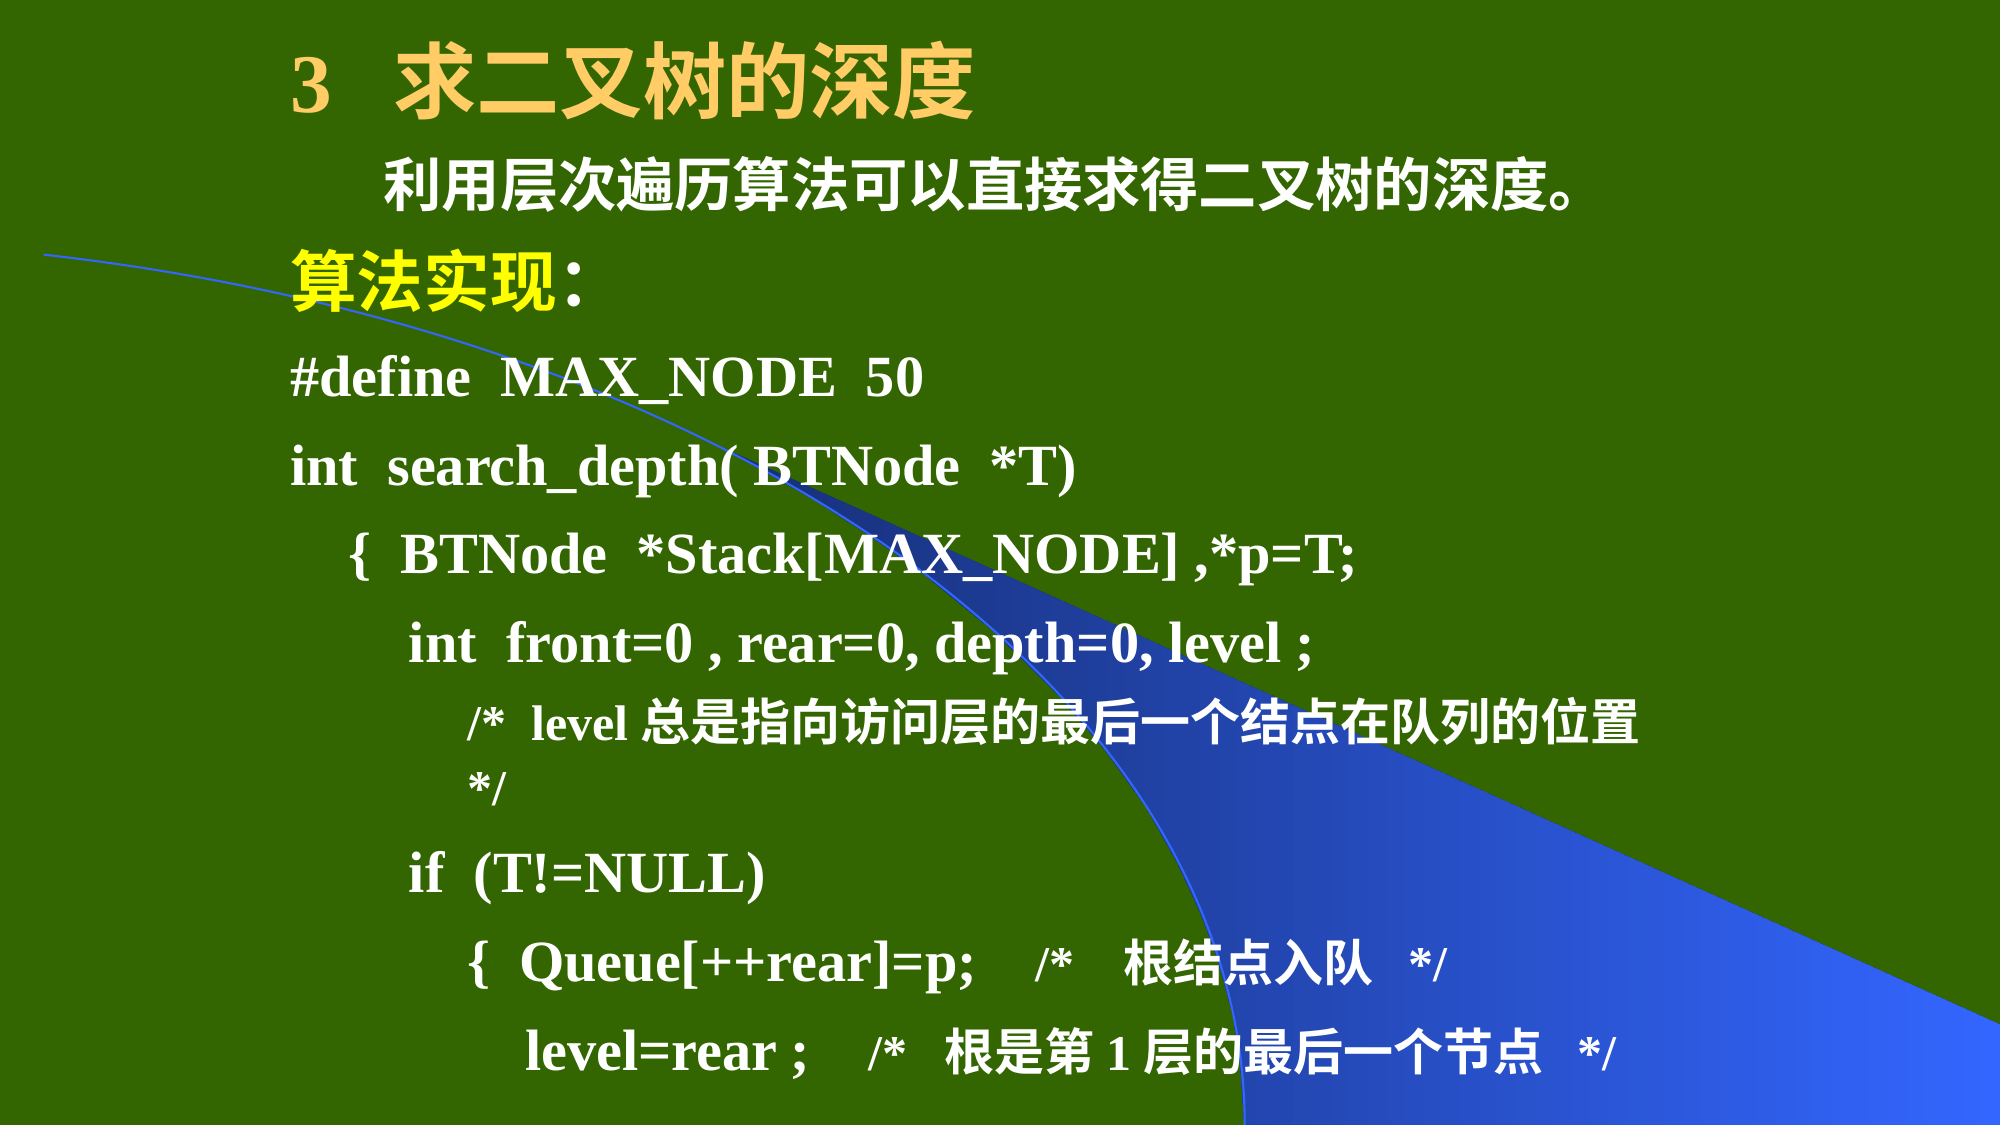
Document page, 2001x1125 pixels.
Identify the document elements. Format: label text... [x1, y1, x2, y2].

subtitle 3 求二叉树的深度 利用层次遍历算法可以直接求得二叉树的深度。 算法实现： #define MAX_NODE 50 int search_depth( BTNode *T) { BTNode *Stack[MAX_NODE] ,*p=T; int front=0 , rear=0, depth=0, level ; /* level总是指向访问层的最后一个结点在队列的位置 */ if (T!=NULL) { Queue[++rear]=p; /* 根结点入队 */ level=rear ; /* 根是第1层的最后一个节点 */ [275, 31, 1725, 1071]
